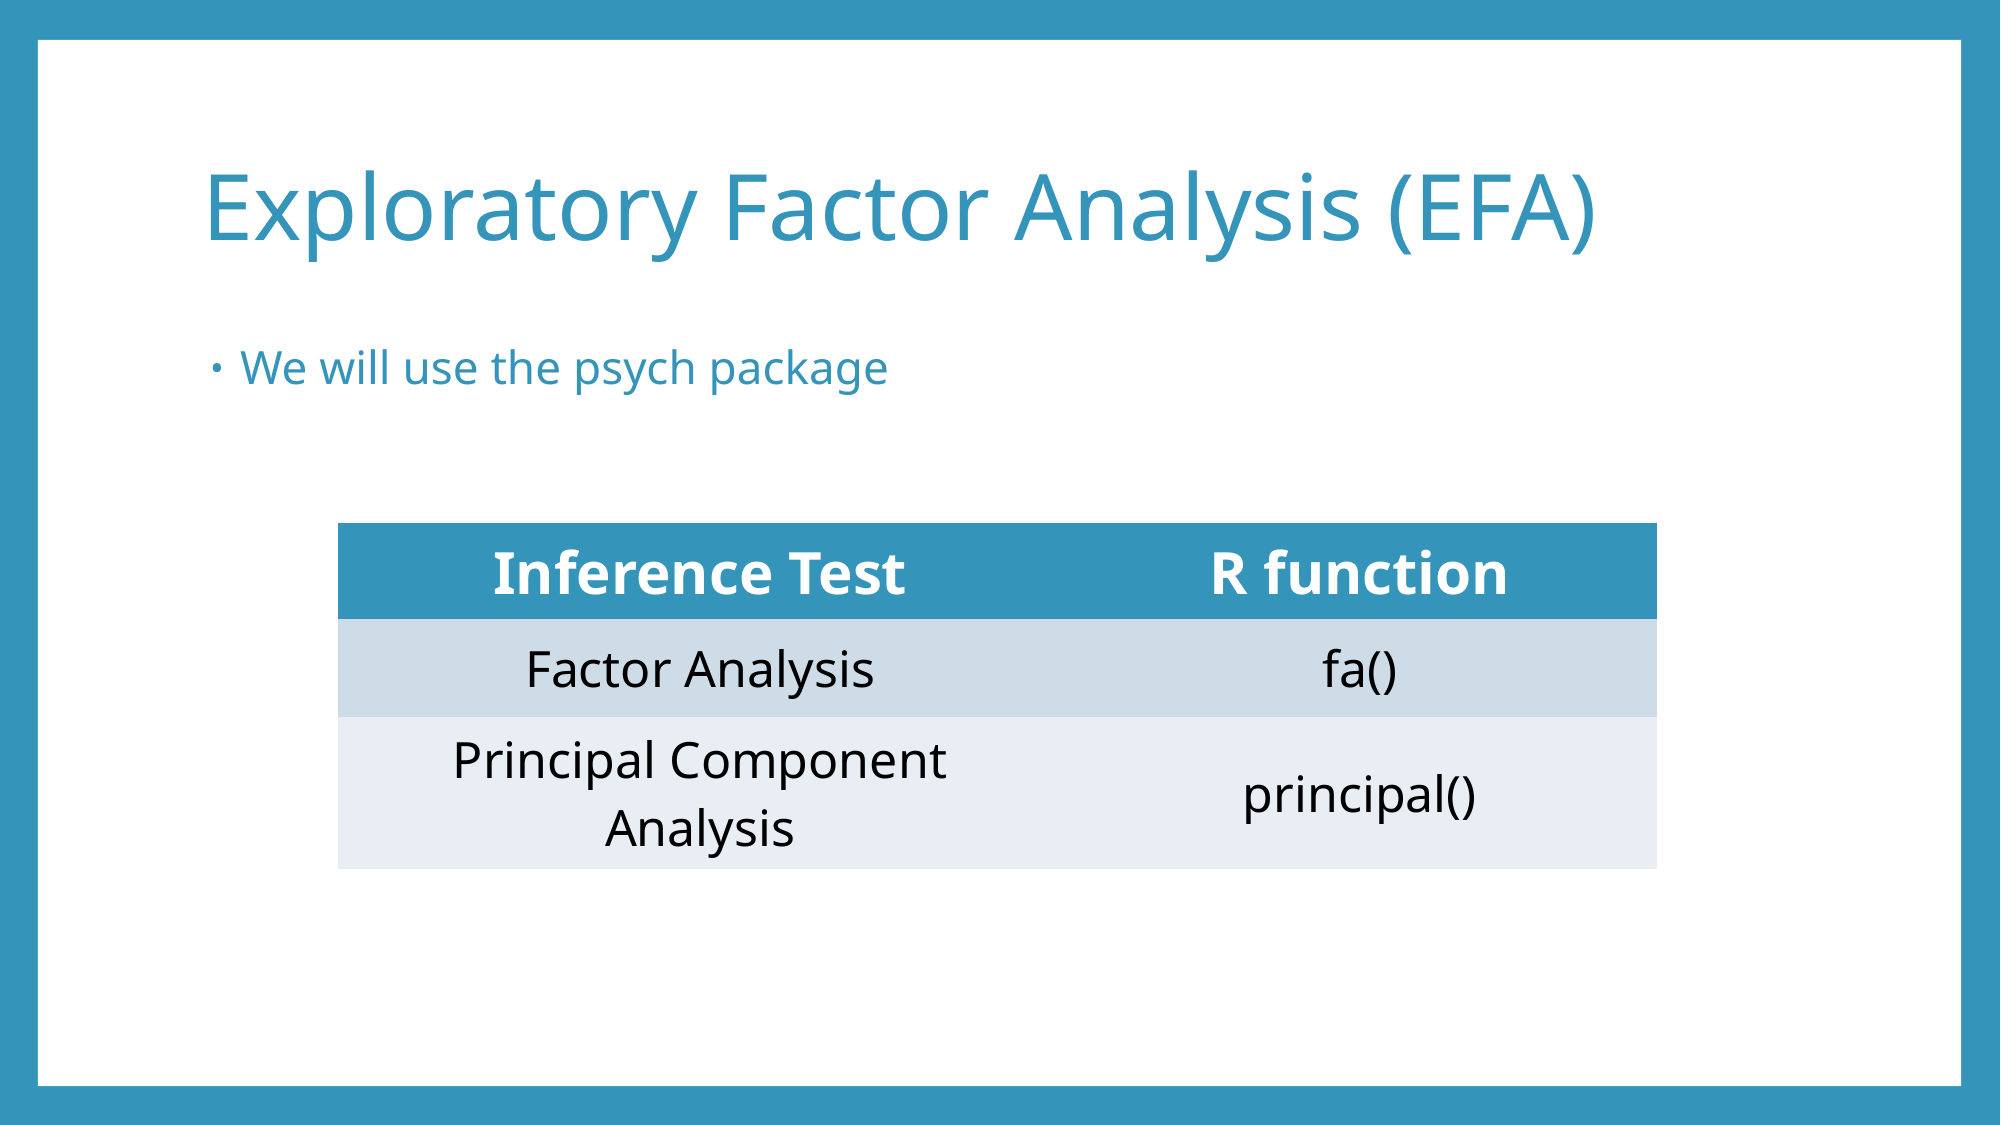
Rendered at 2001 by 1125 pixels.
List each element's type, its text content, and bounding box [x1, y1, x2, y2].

table_cell principal() [1063, 717, 1657, 869]
table_cell Principal Component Analysis [338, 717, 1063, 869]
title Exploratory Factor Analysis (EFA) [187, 99, 1808, 323]
table_cell fa() [1063, 619, 1657, 717]
table_header Inference Test [338, 523, 1063, 619]
list We will use the psych package [187, 337, 1808, 1000]
table_header R function [1063, 523, 1657, 619]
table_cell Factor Analysis [338, 619, 1063, 717]
